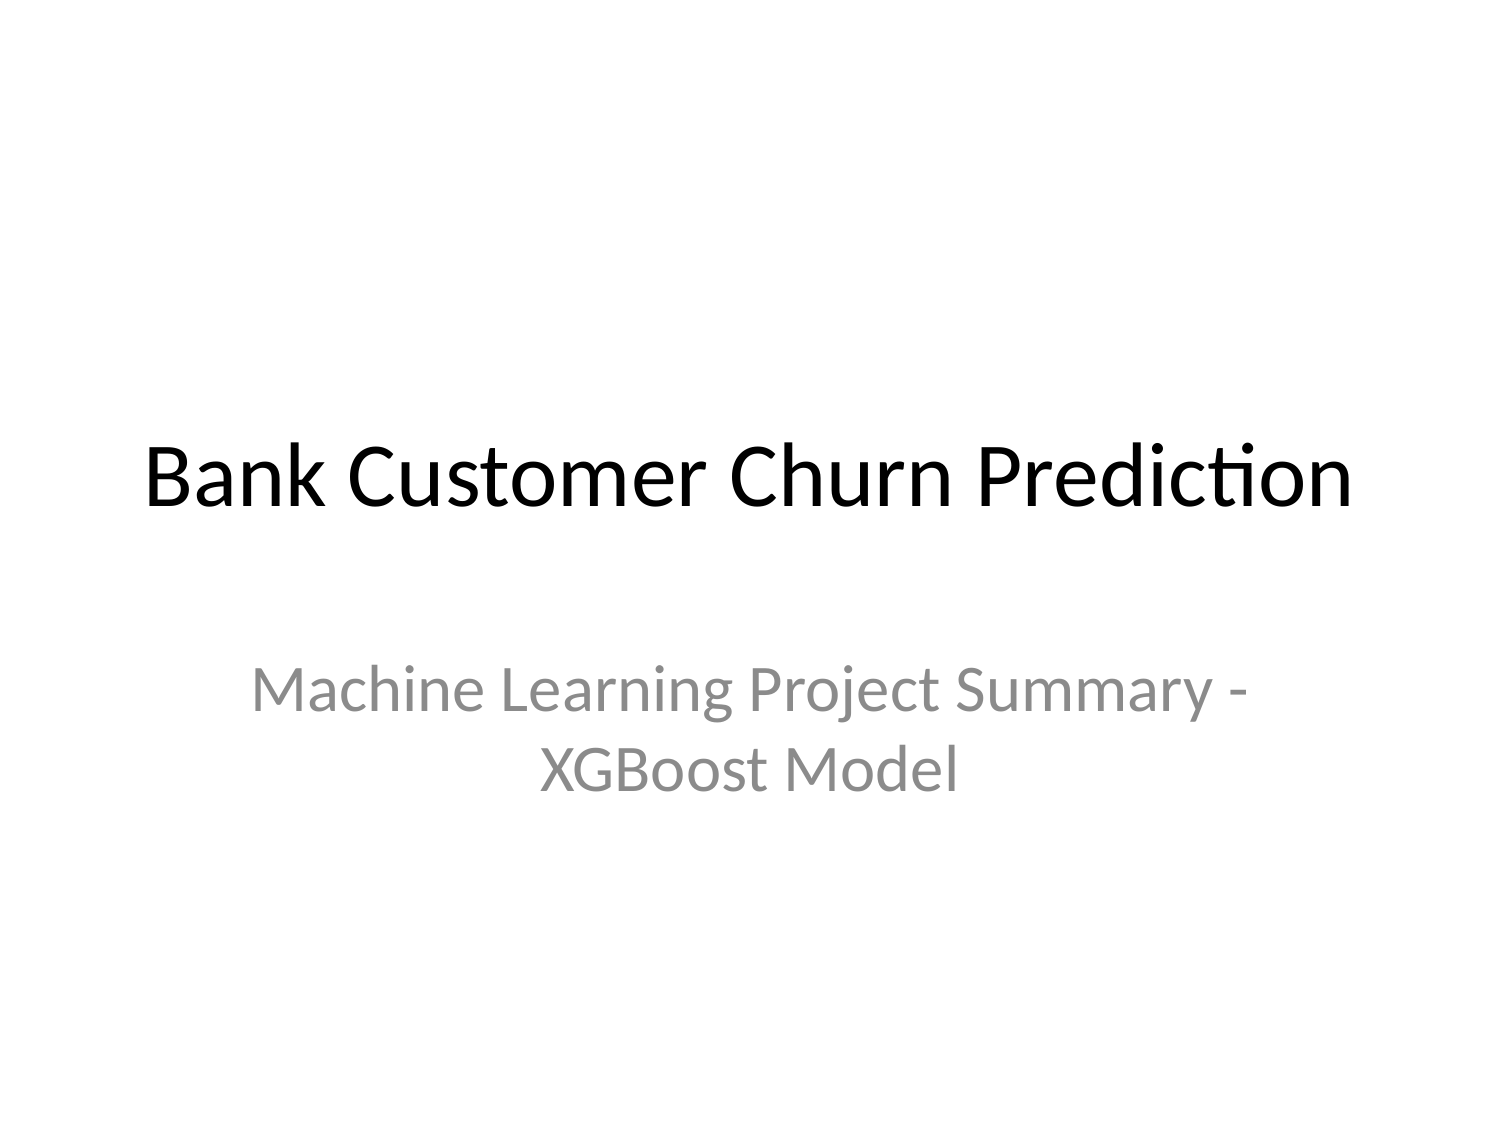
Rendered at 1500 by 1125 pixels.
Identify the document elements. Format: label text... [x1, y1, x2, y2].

subtitle Machine Learning Project Summary - XGBoost Model [225, 637, 1275, 925]
title Bank Customer Churn Prediction [112, 349, 1388, 591]
